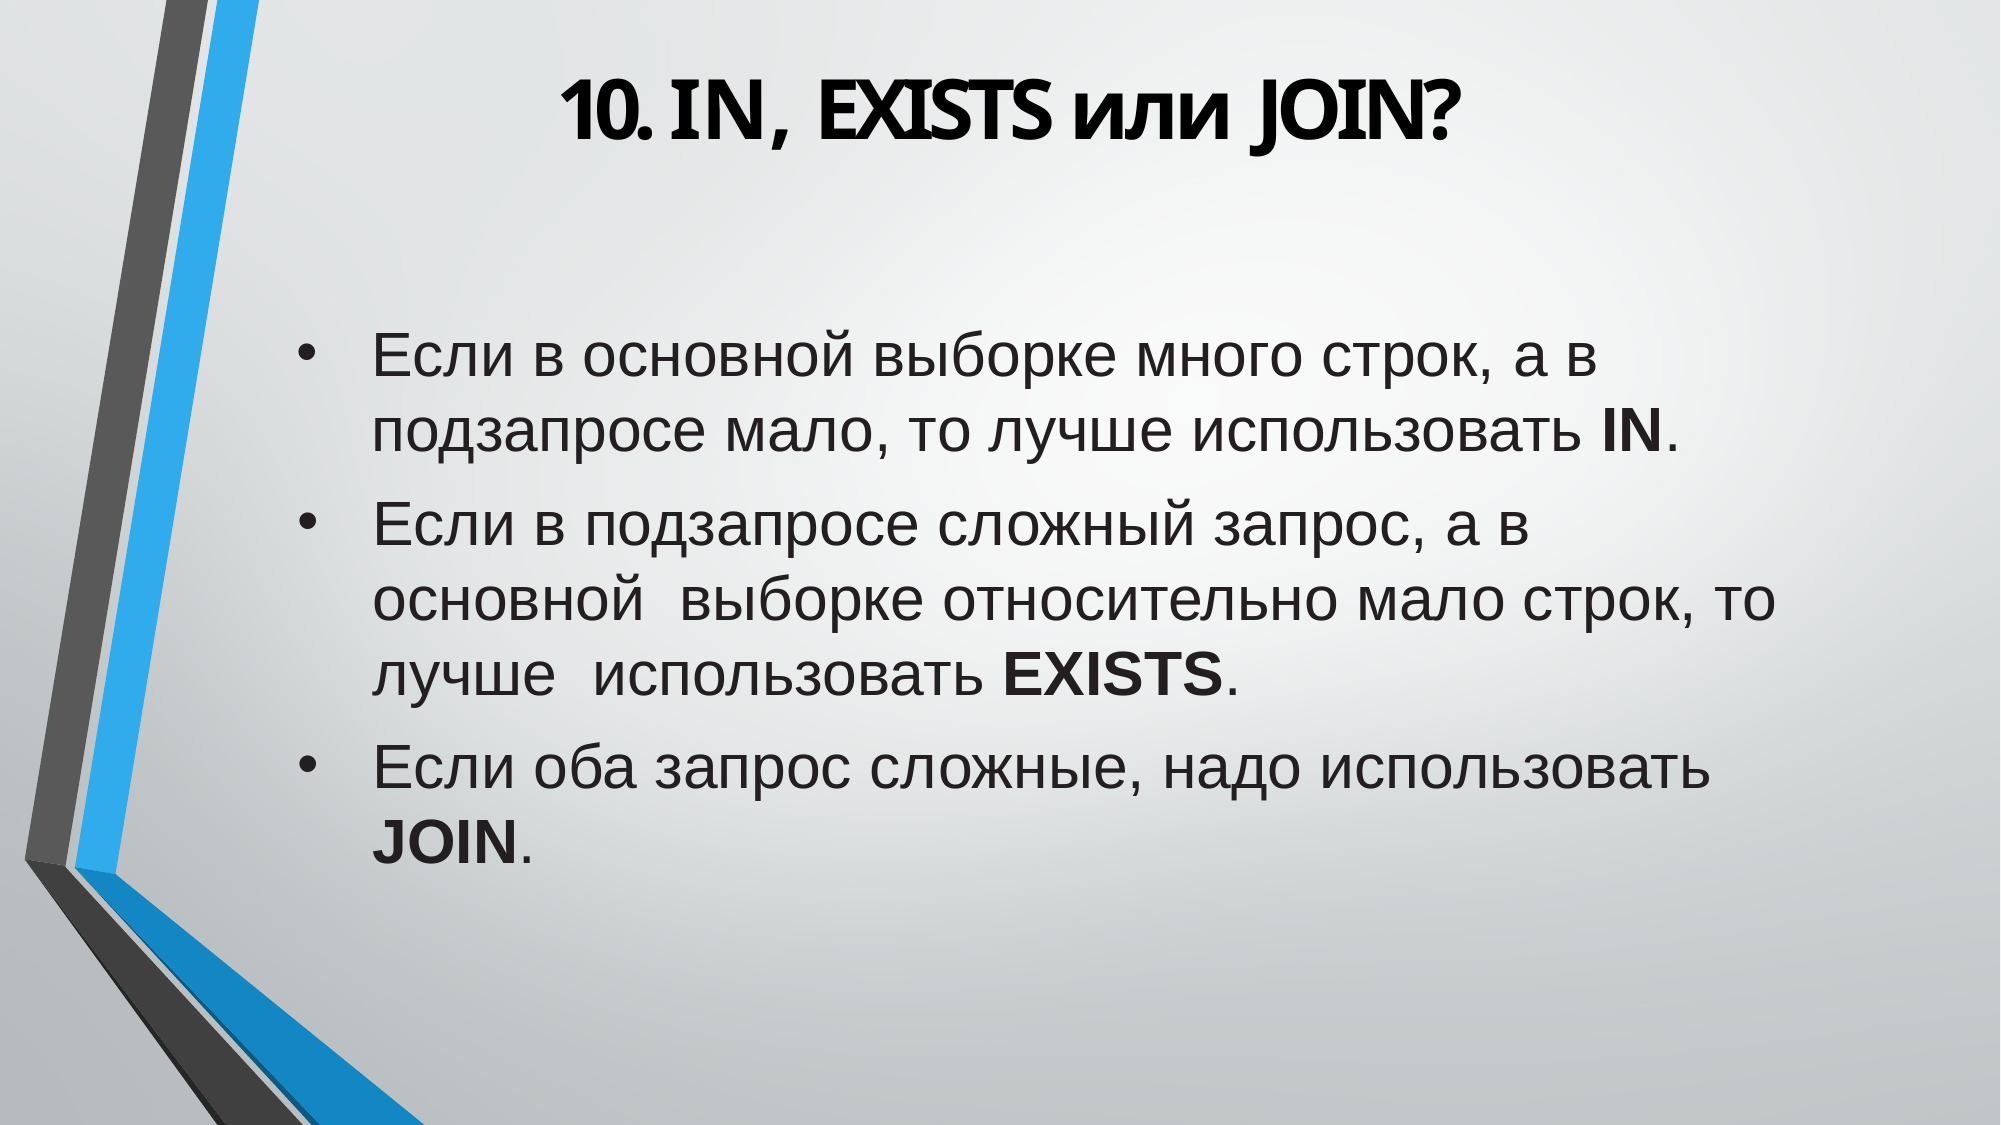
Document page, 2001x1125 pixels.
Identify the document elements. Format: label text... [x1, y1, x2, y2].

title 10. IN, EXISTS или JOIN? [500, 0, 1519, 157]
text_box Если в основной выборке много строк, а в подзапросе мало, то лучше использовать IN. Если в подзапросе сложный запрос, а в основной выборке относительно мало строк, то лучше использовать EXISTS. Если оба запрос сложные, надо использовать JOIN. [296, 312, 1832, 876]
